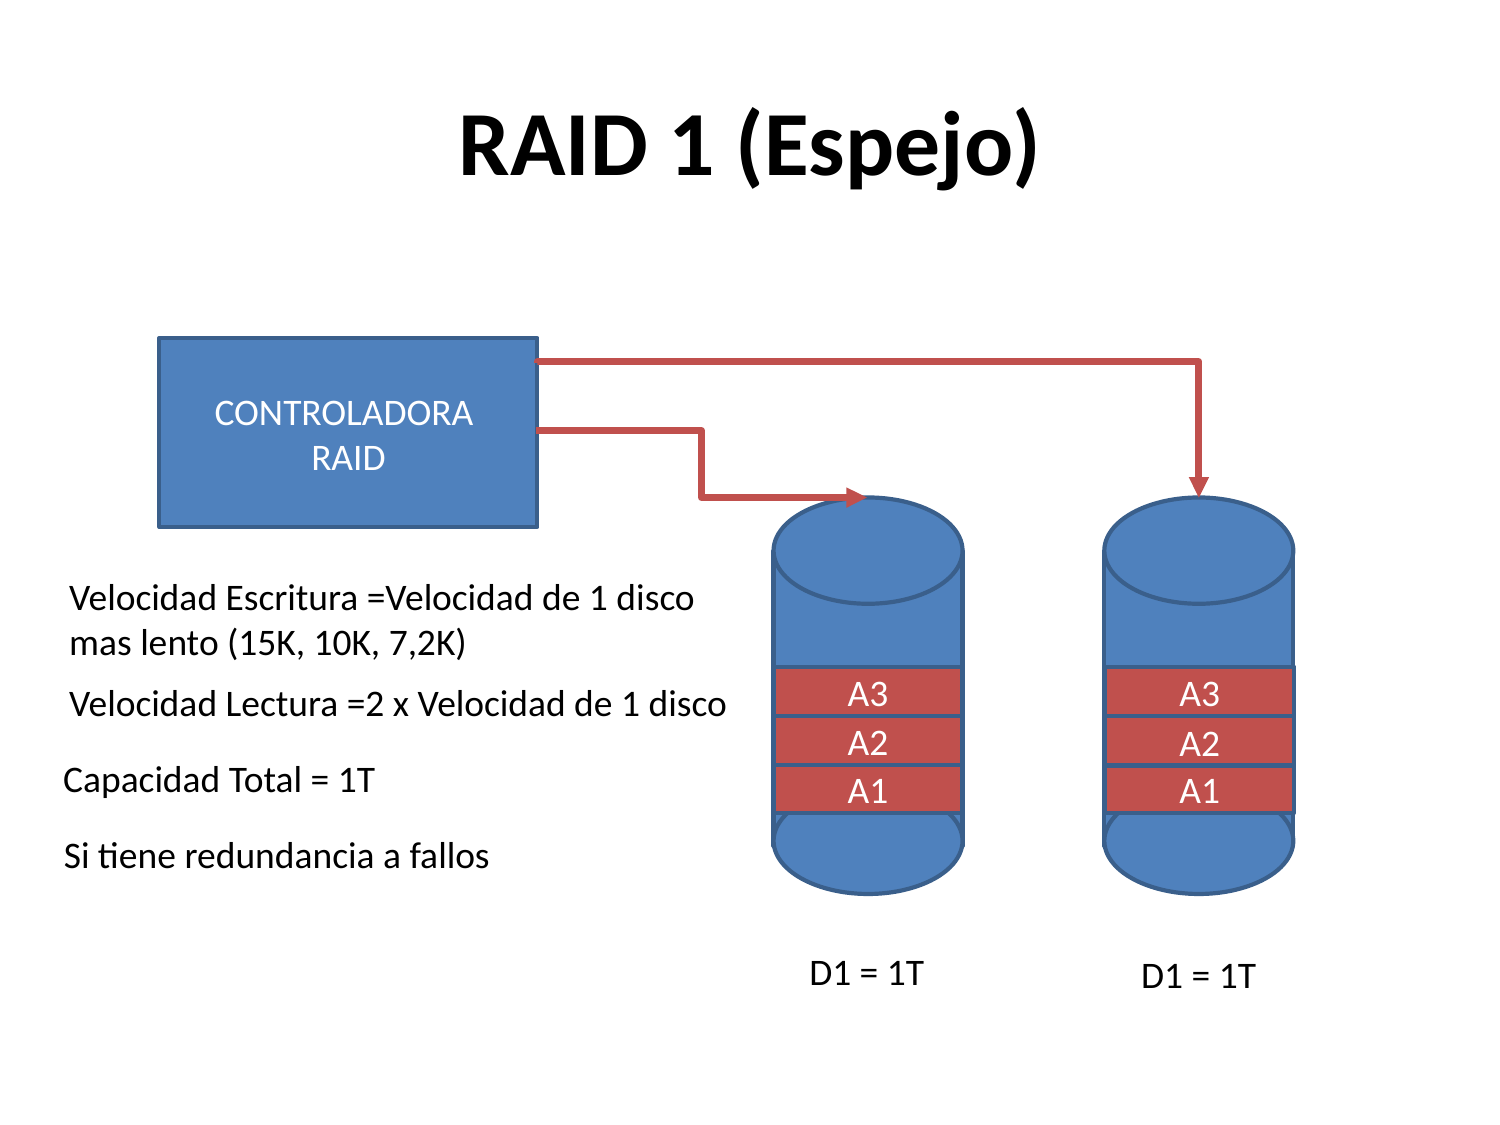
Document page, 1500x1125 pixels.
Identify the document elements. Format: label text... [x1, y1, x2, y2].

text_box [773, 506, 963, 895]
text_box Velocidad Escritura =Velocidad de 1 disco mas lento (15K, 10K, 7,2K) [54, 565, 768, 671]
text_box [537, 361, 1200, 498]
text_box D1 = 1T [794, 940, 940, 1001]
text_box Velocidad Lectura =2 x Velocidad de 1 disco [54, 671, 768, 732]
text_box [1104, 497, 1294, 895]
text_box CONTROLADORA RAID [157, 336, 539, 529]
text_box D1 = 1T [1126, 944, 1272, 1004]
title RAID 1 (Espejo) [75, 45, 1425, 233]
text_box Capacidad Total = 1T [48, 747, 391, 807]
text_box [535, 430, 868, 498]
text_box Si tiene redundancia a fallos [49, 823, 506, 883]
